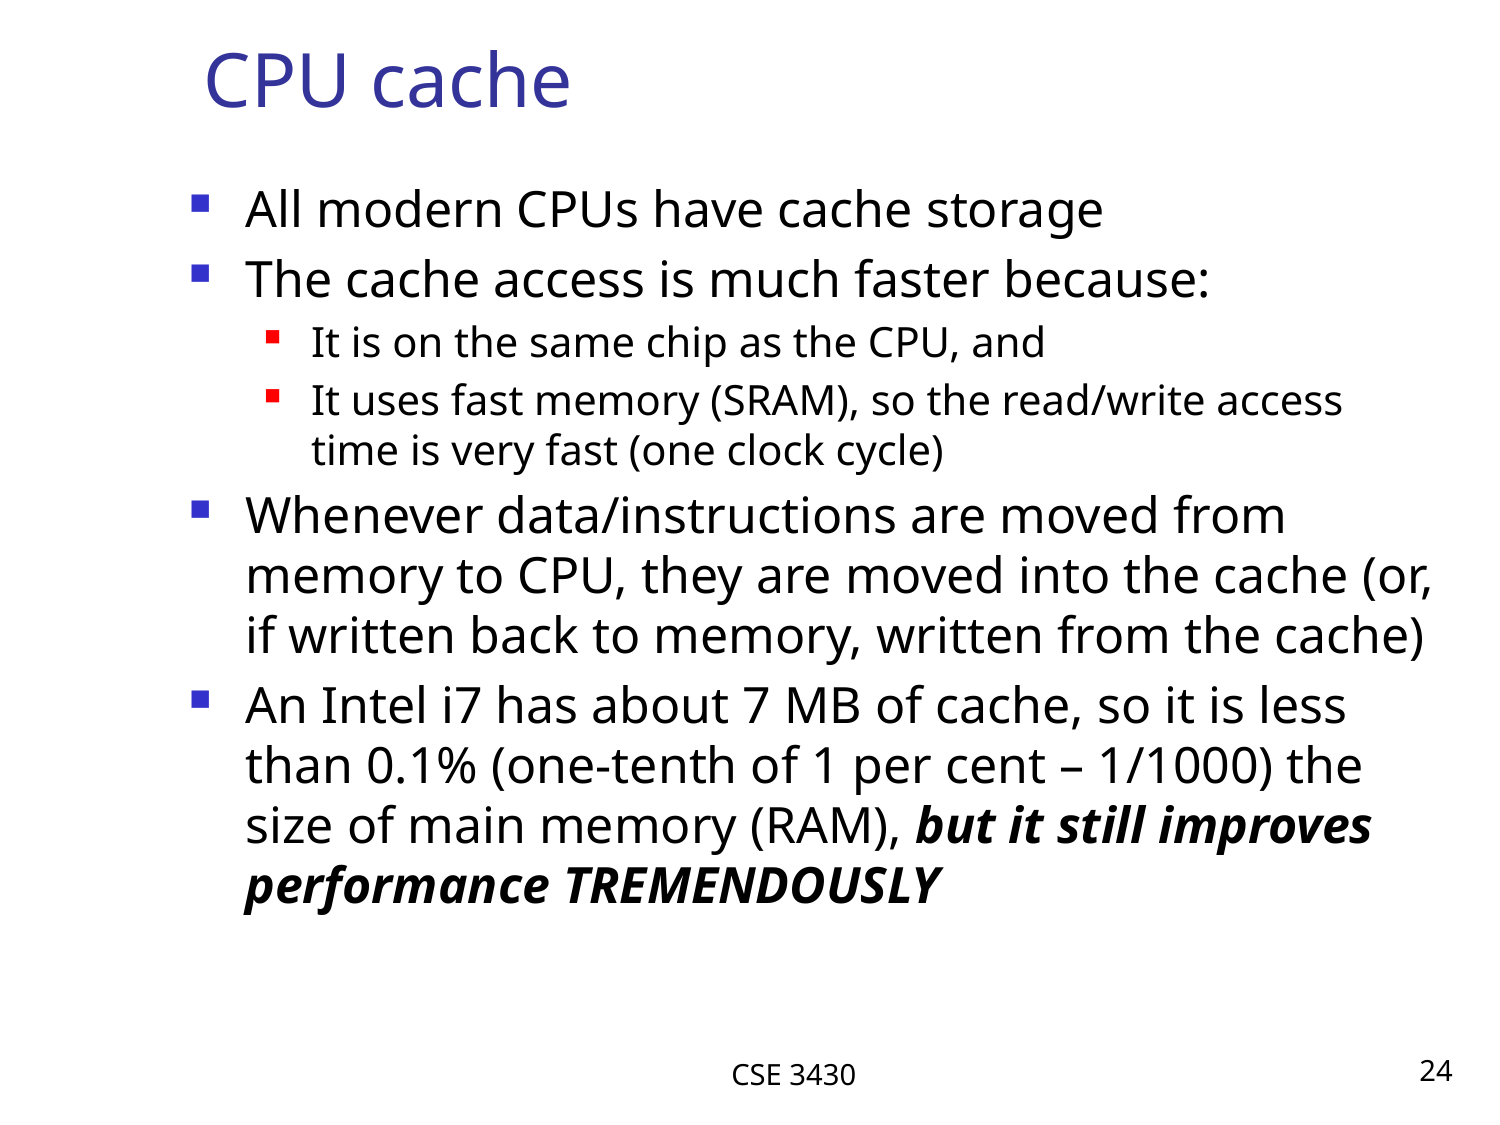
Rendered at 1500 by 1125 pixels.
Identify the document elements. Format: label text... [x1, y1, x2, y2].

footer CSE 3430 [371, 1022, 1217, 1100]
slide_number 24 [1154, 1023, 1468, 1100]
title CPU cache [188, 20, 1443, 130]
list All modern CPUs have cache storage The cache access is much faster because: It is on the same chip as the CPU, and It uses fast memory (SRAM), so the read/write access time is very fast (one clock cycle) Whenever data/instructions are moved from memory to CPU, they are moved into the cache (or, if written back to memory, written from the cache) An Intel i7 has about 7 MB of cache, so it is less than 0.1% (one-tenth of 1 per cent – 1/1000) the size of main memory (RAM), but it still improves performance TREMENDOUSLY [174, 169, 1456, 1010]
